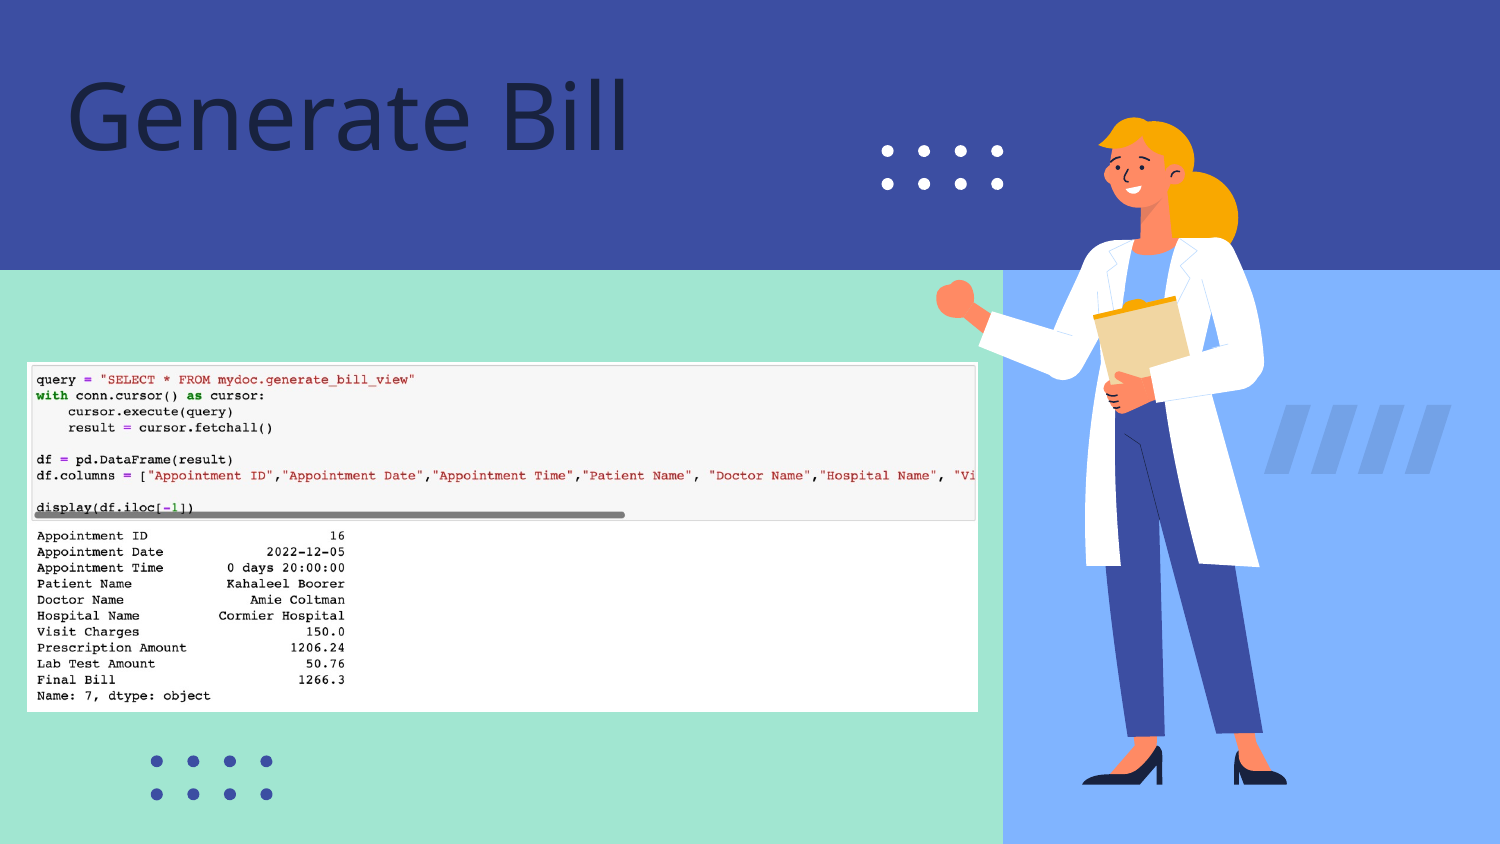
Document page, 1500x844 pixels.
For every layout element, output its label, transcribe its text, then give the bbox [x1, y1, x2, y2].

title Generate Bill [50, 41, 997, 164]
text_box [933, 117, 1290, 785]
picture [26, 362, 979, 712]
